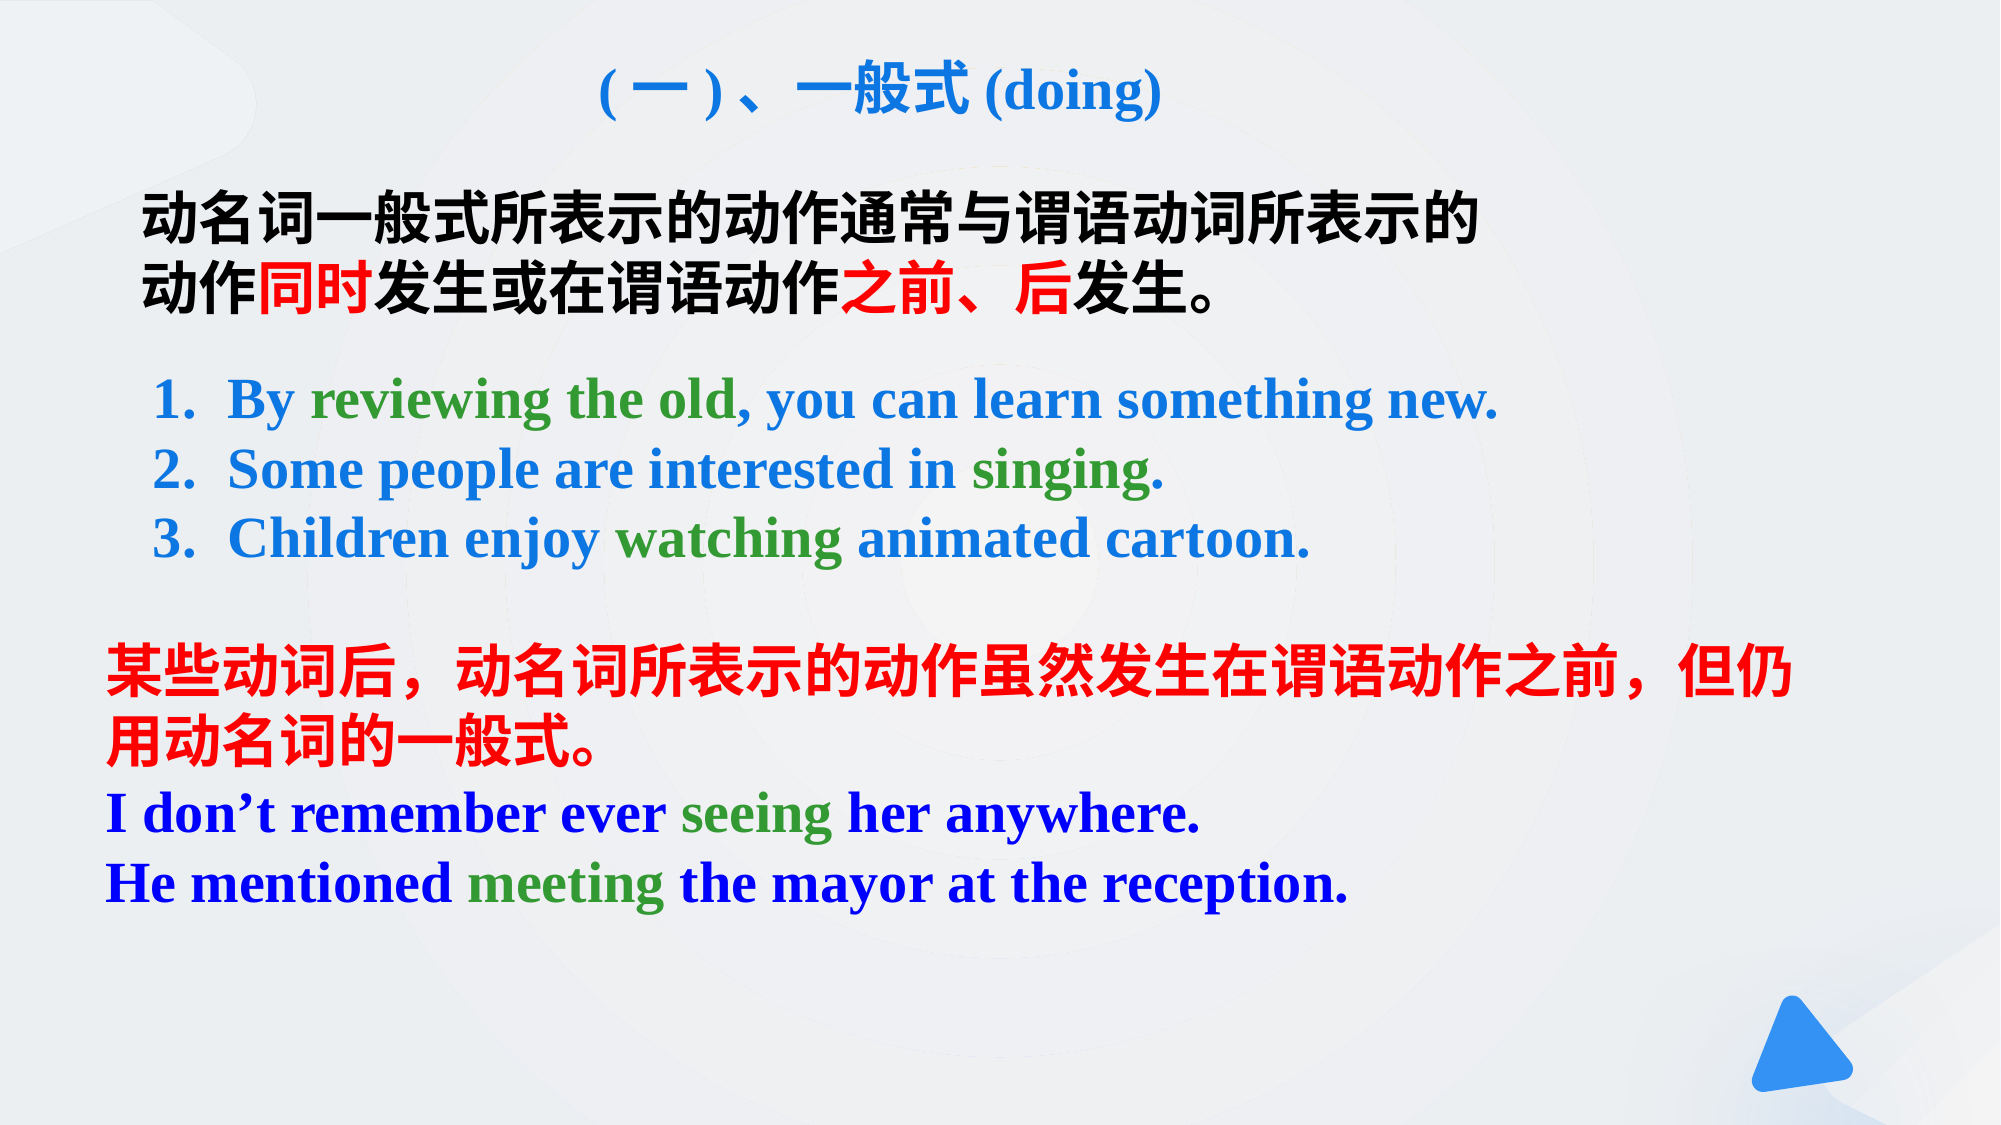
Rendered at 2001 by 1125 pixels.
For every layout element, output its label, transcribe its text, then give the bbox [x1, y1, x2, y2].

text_box 某些动词后，动名词所表示的动作虽然发生在谓语动作之前，但仍用动名词的一般式。 I don’t remember ever seeing her anywhere. He mentioned meeting the mayor at the reception. [90, 627, 1850, 922]
text_box By reviewing the old, you can learn something new. Some people are interested in singing. Children enjoy watching animated cartoon. [138, 352, 1515, 577]
text_box 动名词一般式所表示的动作通常与谓语动词所表示的动作同时发生或在谓语动作之前、后发生。 [126, 173, 1517, 329]
text_box (一)、一般式(doing) [583, 43, 1179, 129]
